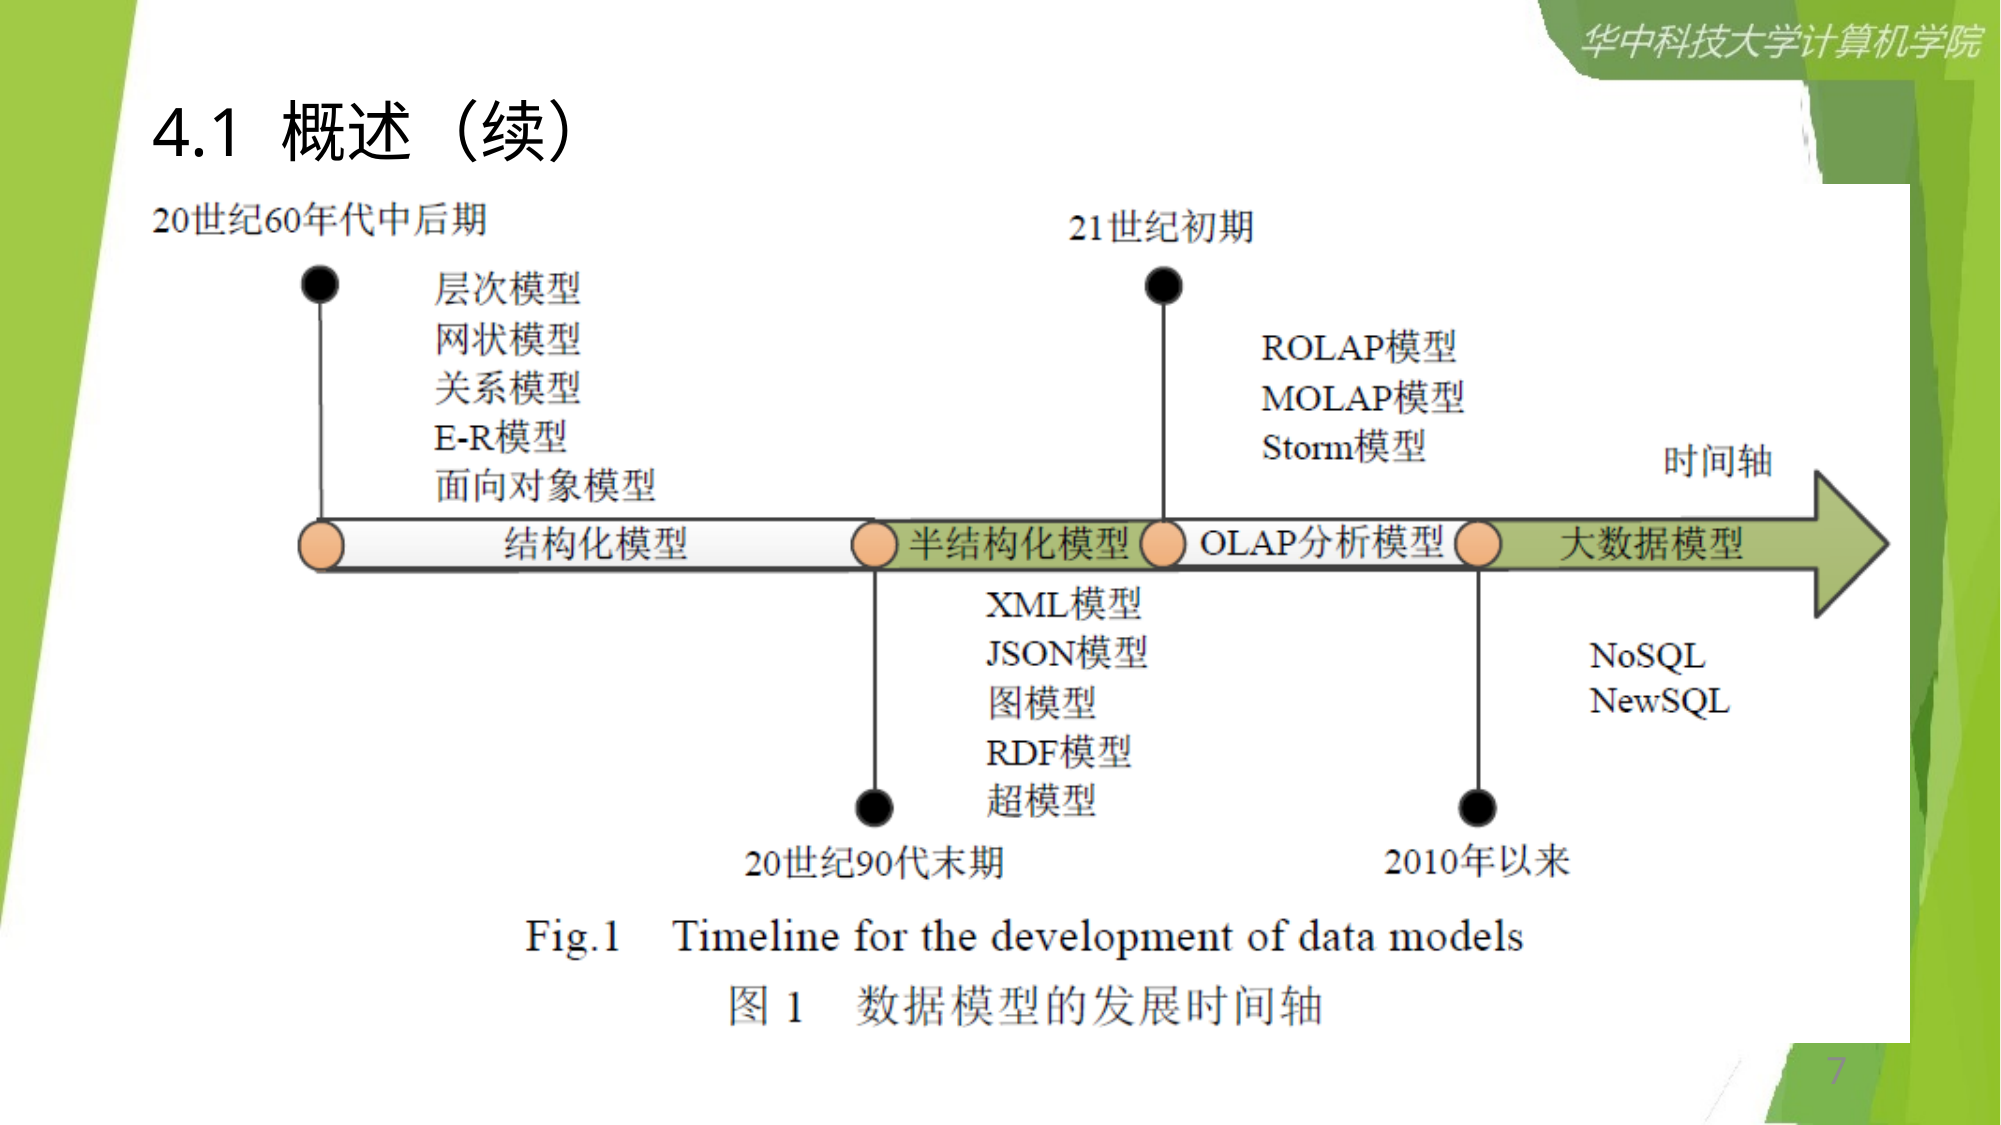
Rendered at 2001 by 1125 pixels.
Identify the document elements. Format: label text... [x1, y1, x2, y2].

title 4.1 概述（续） [137, 59, 1863, 184]
picture [0, 0, 2001, 1125]
slide_number 7 [1412, 1043, 1863, 1103]
